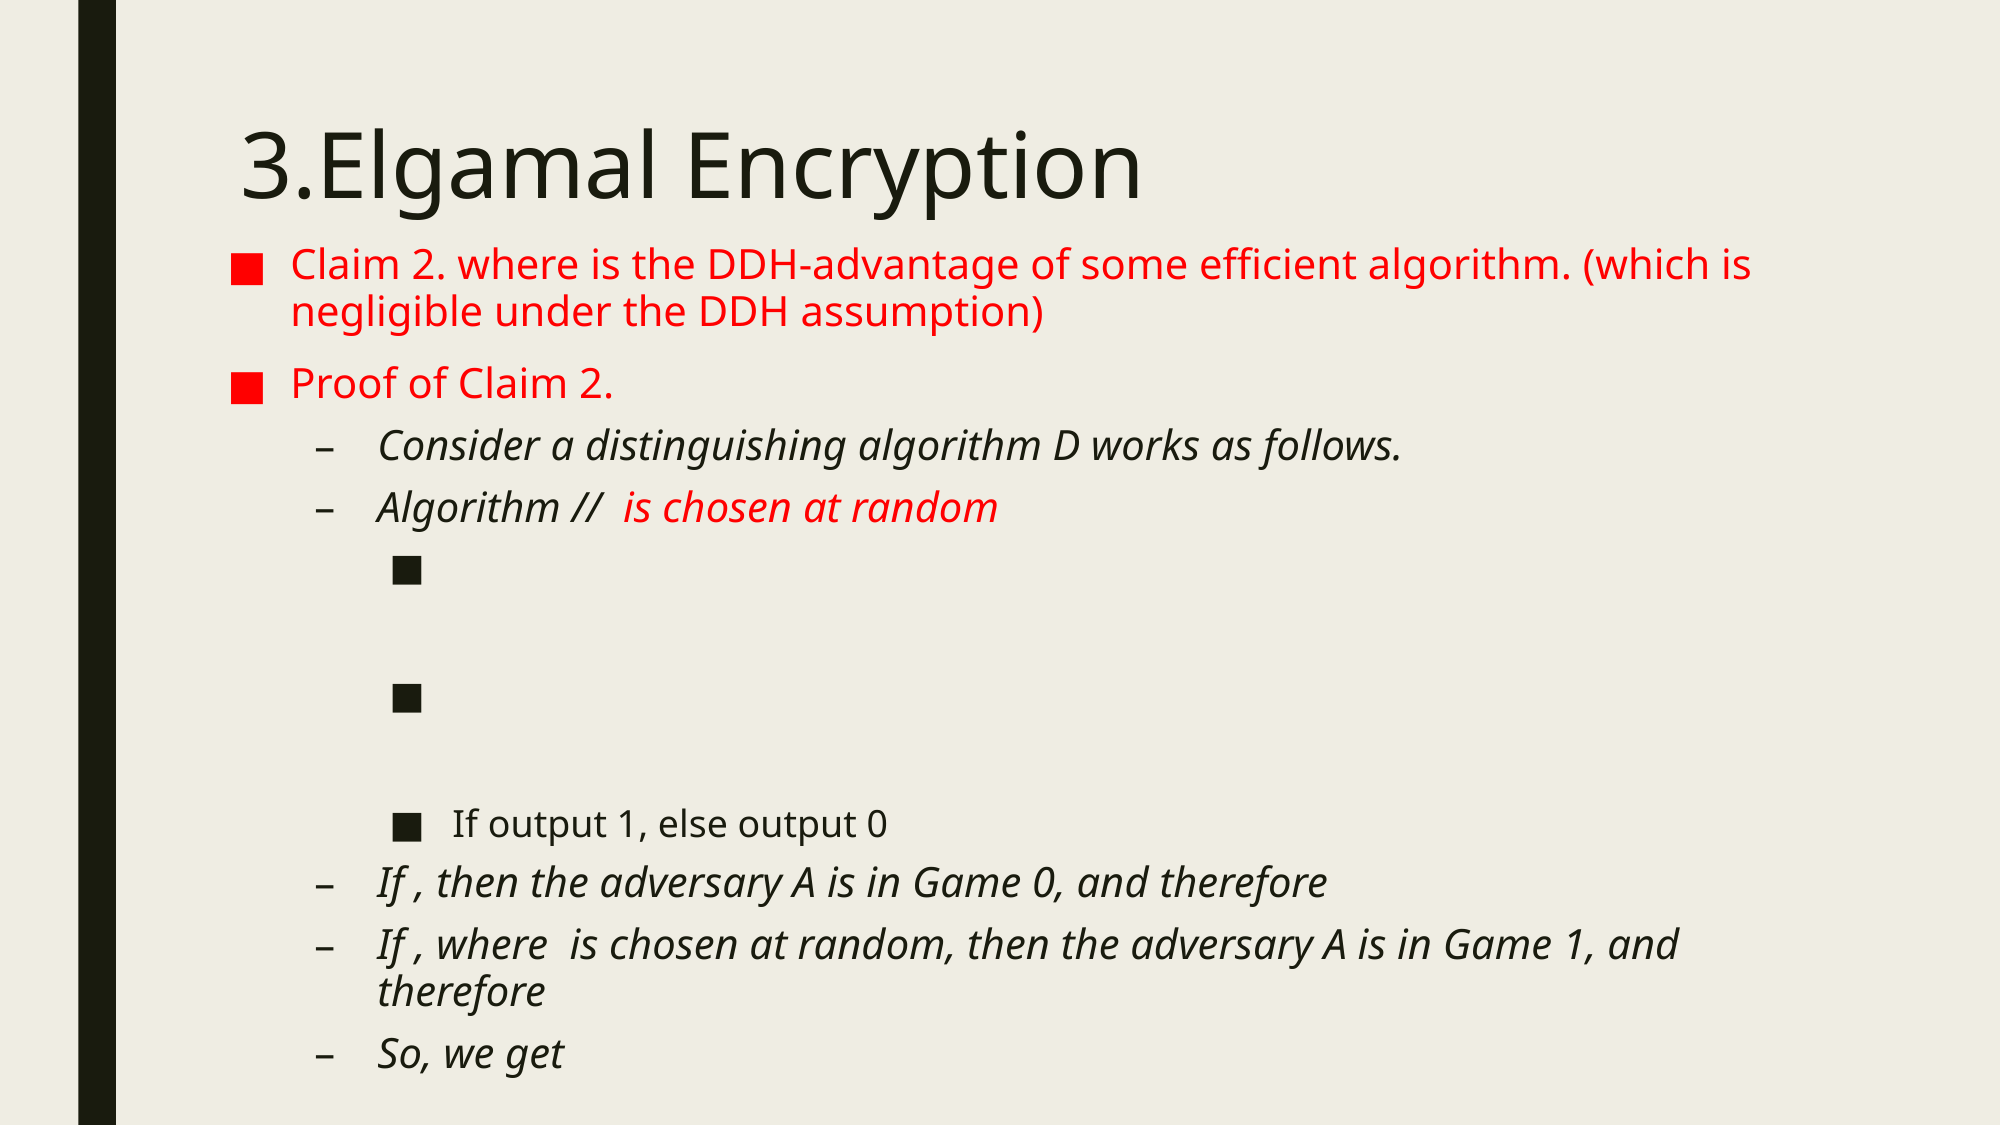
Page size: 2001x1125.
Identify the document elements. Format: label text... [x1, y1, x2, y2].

title 3.Elgamal Encryption [225, 112, 1800, 357]
